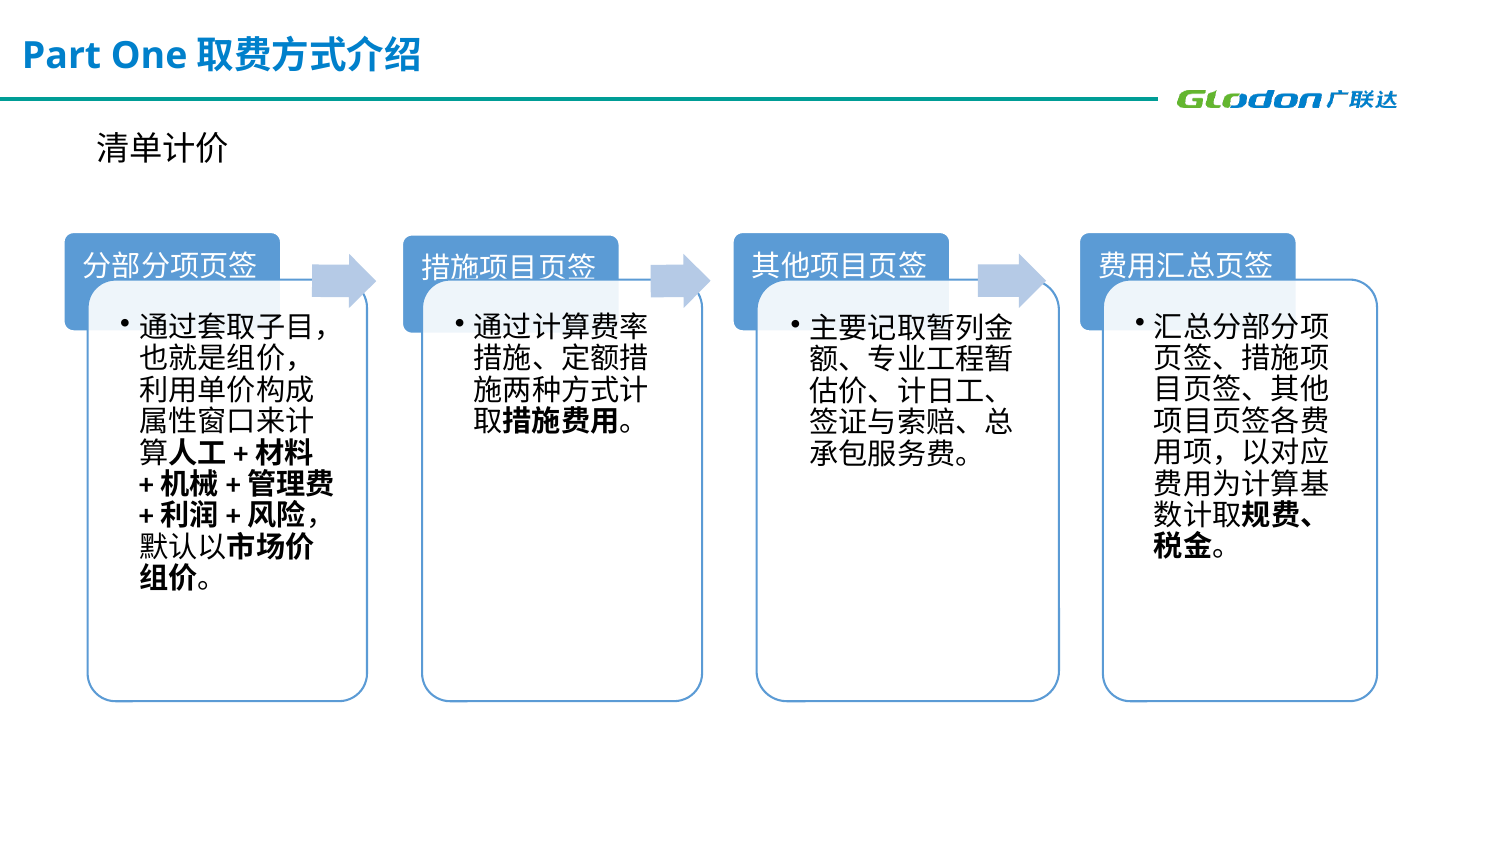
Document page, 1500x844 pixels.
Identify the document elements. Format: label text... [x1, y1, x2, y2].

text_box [18, 145, 1464, 844]
text_box Part One取费方式介绍 [7, 23, 437, 84]
picture [1177, 90, 1397, 108]
text_box 清单计价 [81, 119, 362, 145]
